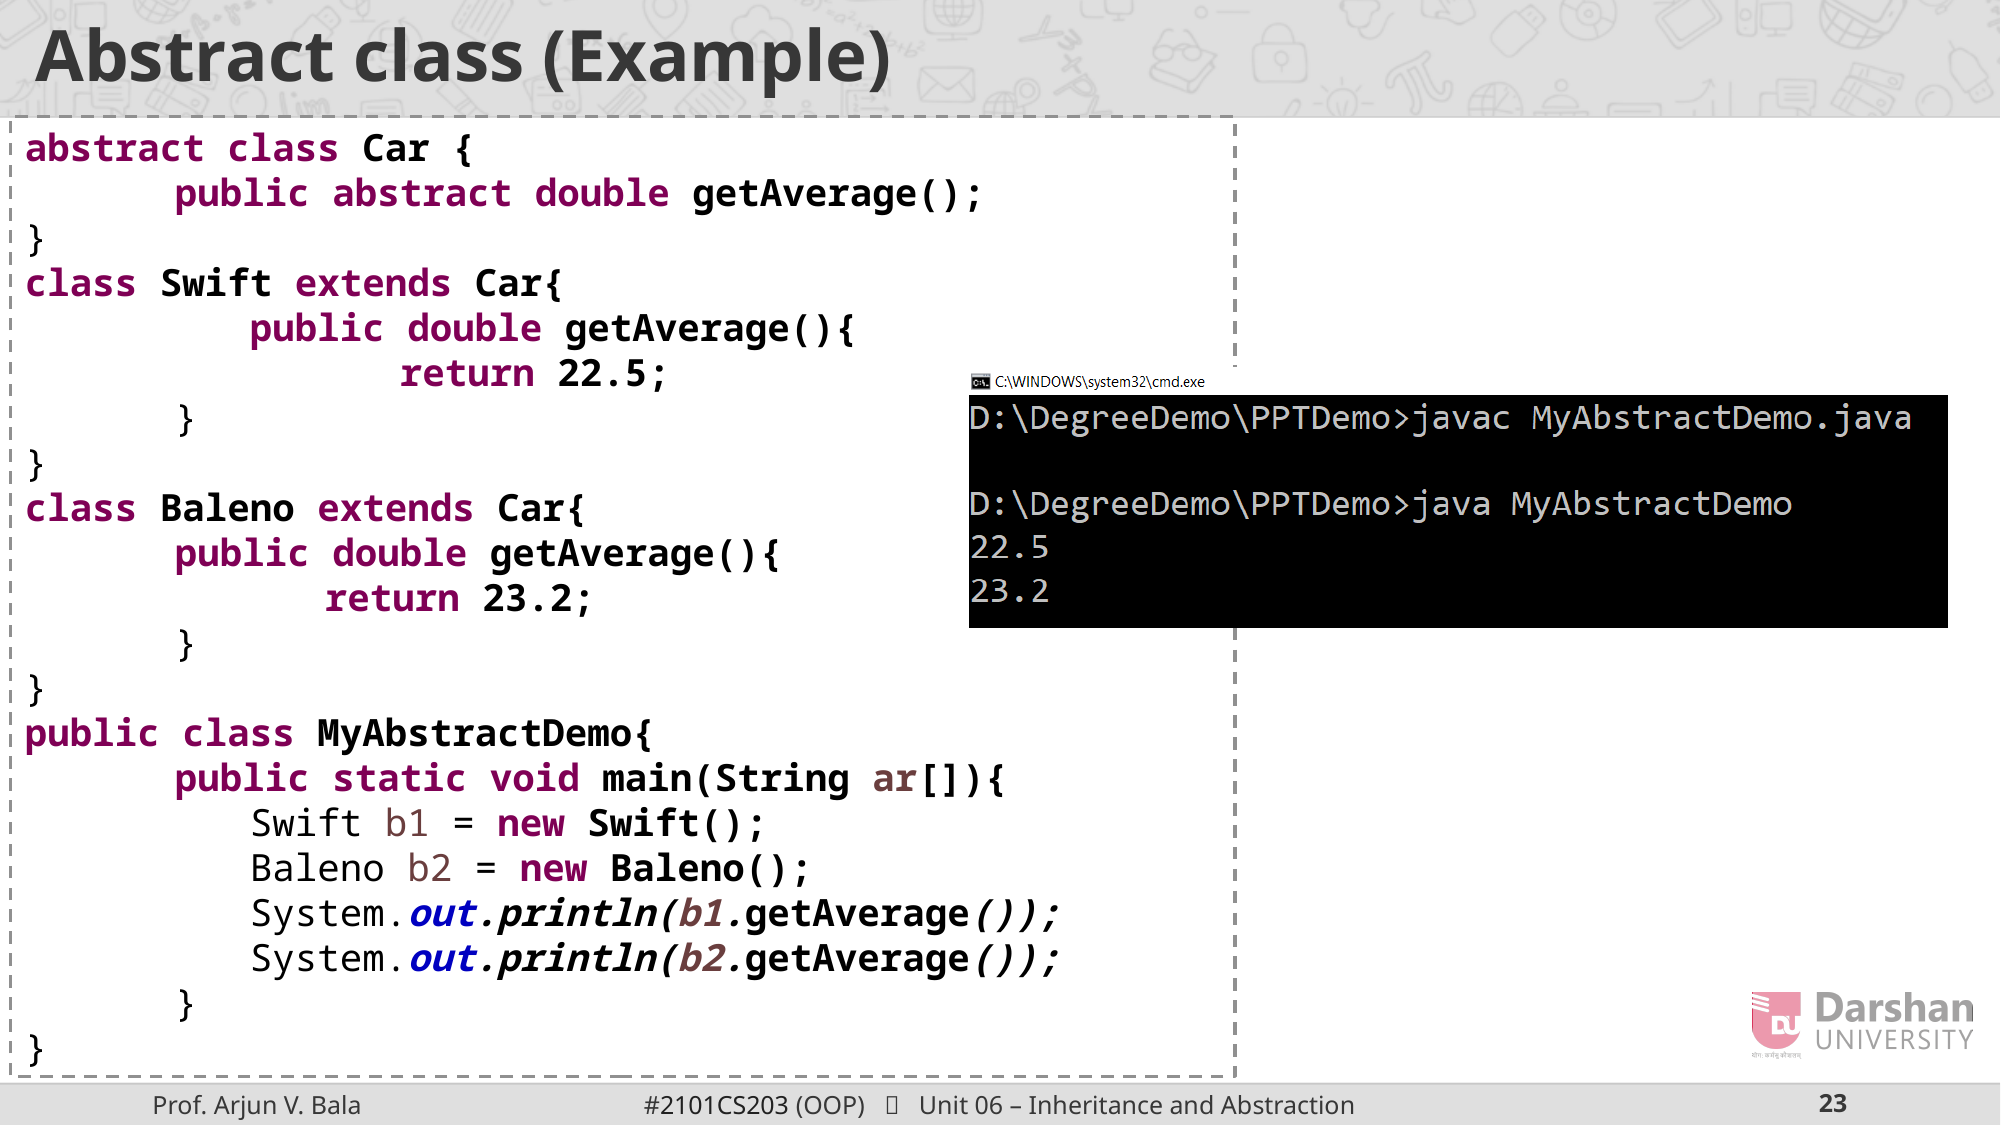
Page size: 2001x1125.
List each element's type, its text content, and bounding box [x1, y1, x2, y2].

title Abstract class (Example) [0, 0, 2000, 117]
text_box abstract class Car { public abstract double getAverage(); } class Swift extends Car{ public double getAverage(){ return 22.5; } } class Baleno extends Car{ public double getAverage(){ return 23.2; } } public class MyAbstractDemo{ public static void main(String ar[]){ Swift b1 = new Swift(); Baleno b2 = new Baleno(); System.out.println(b1.getAverage()); System.out.println(b2.getAverage()); } } [10, 116, 1236, 1077]
picture [969, 367, 1948, 628]
